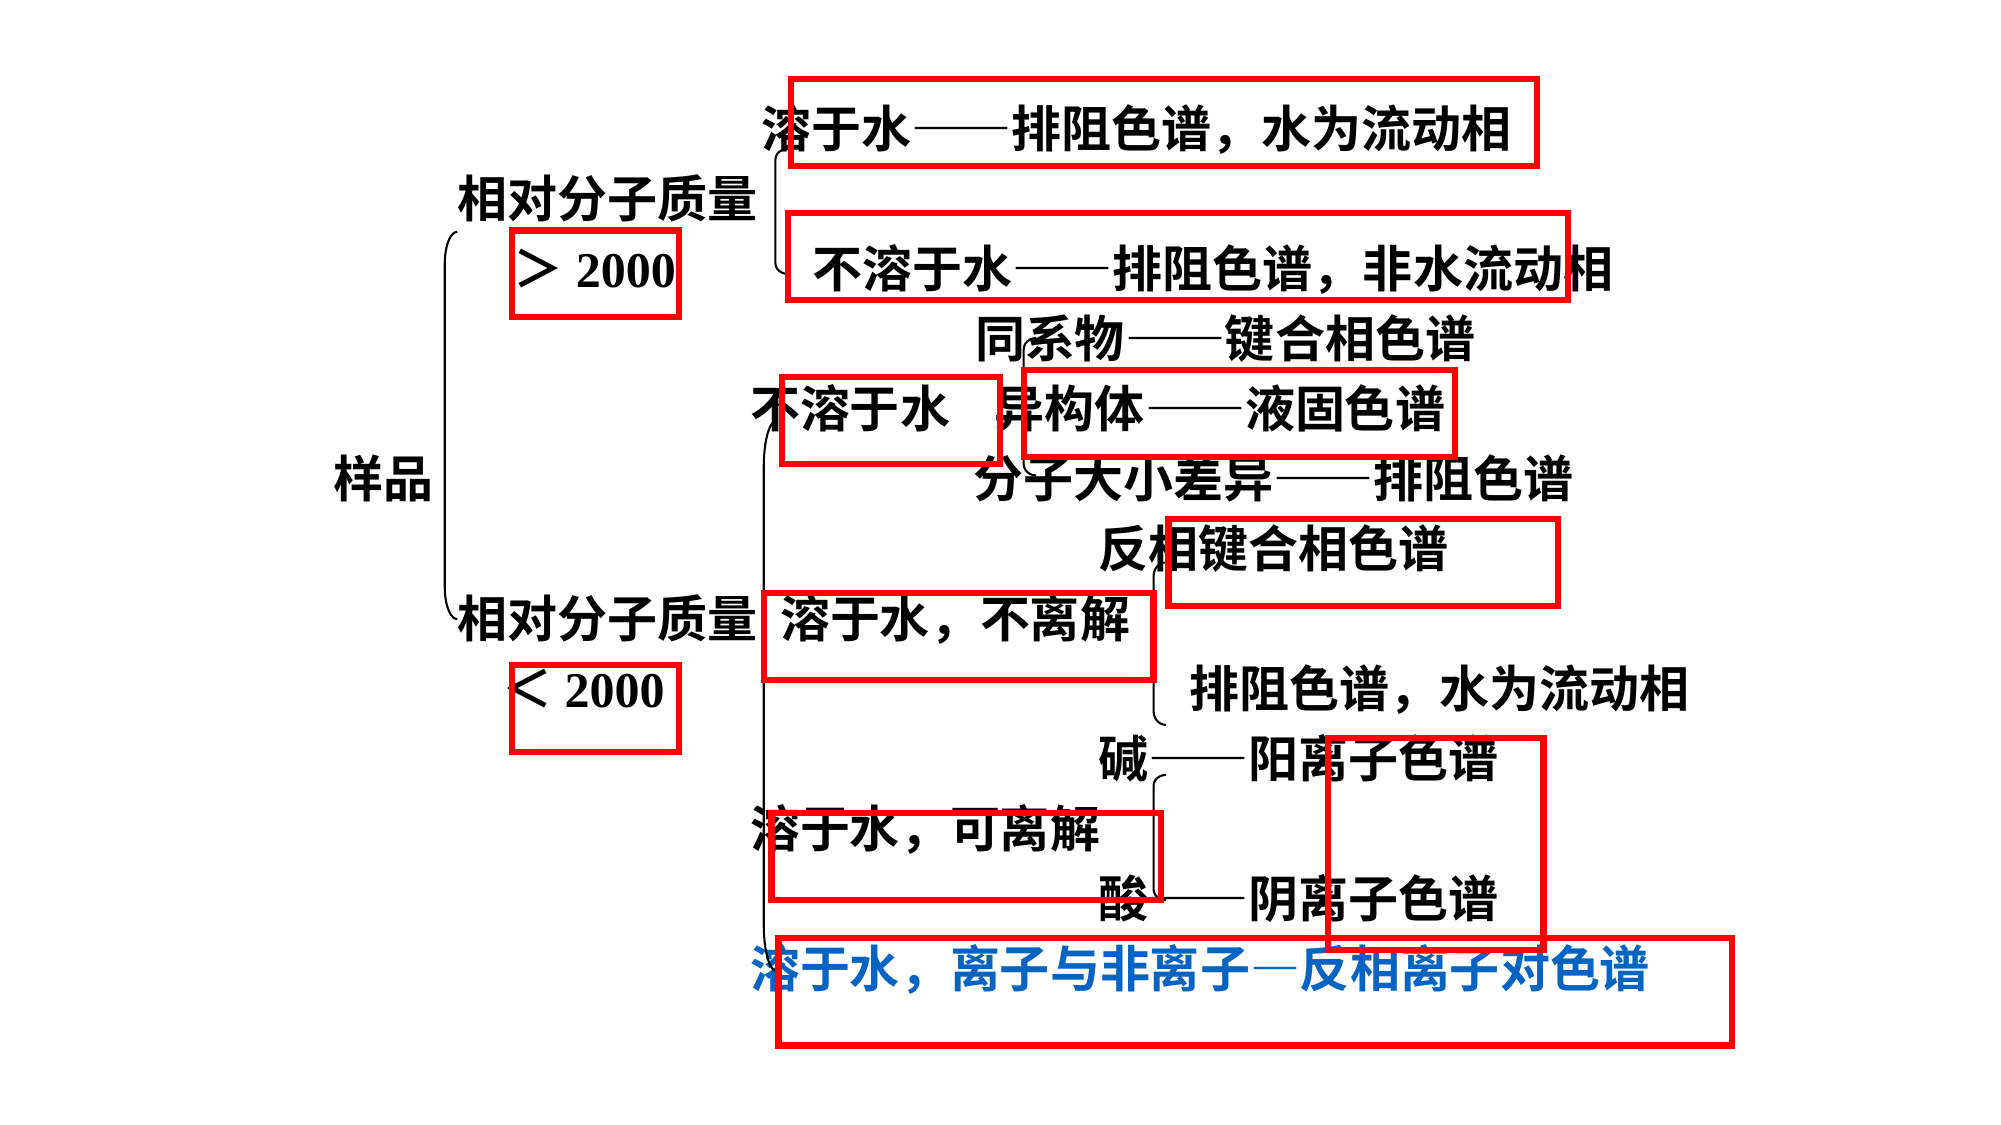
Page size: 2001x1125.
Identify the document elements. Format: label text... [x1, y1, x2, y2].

text_box [790, 78, 1538, 167]
text_box [777, 937, 1733, 1047]
text_box [781, 376, 1001, 465]
text_box [763, 681, 777, 971]
text_box [1023, 458, 1037, 476]
text_box [787, 212, 1569, 301]
text_box [1327, 737, 1544, 937]
text_box [770, 812, 1162, 901]
text_box [1153, 562, 1167, 725]
text_box [1153, 774, 1167, 901]
text_box [763, 420, 777, 592]
text_box [511, 229, 680, 318]
text_box [775, 148, 788, 274]
text_box [511, 664, 680, 753]
text_box [763, 592, 1155, 681]
text_box [444, 231, 458, 620]
text_box [1023, 337, 1037, 369]
text_box [1023, 369, 1456, 458]
text_box 溶于水——排阻色谱，水为流动相 相对分子质量 ＞2000 不溶于水——排阻色谱，非水流动相 同系物——键合相色谱 不溶于水 异构体——液固色谱 样品 分子大小差异——排阻色谱 反相键合相色谱 相对分子质量 溶于水，不离解 ＜2000 排阻色谱，水为流动相 碱——阳离子色谱 溶于水，可离解 酸——阴离子色谱 溶于水，离子与非离子—反相离子对色谱 [303, 0, 1733, 1025]
text_box [1168, 518, 1559, 607]
